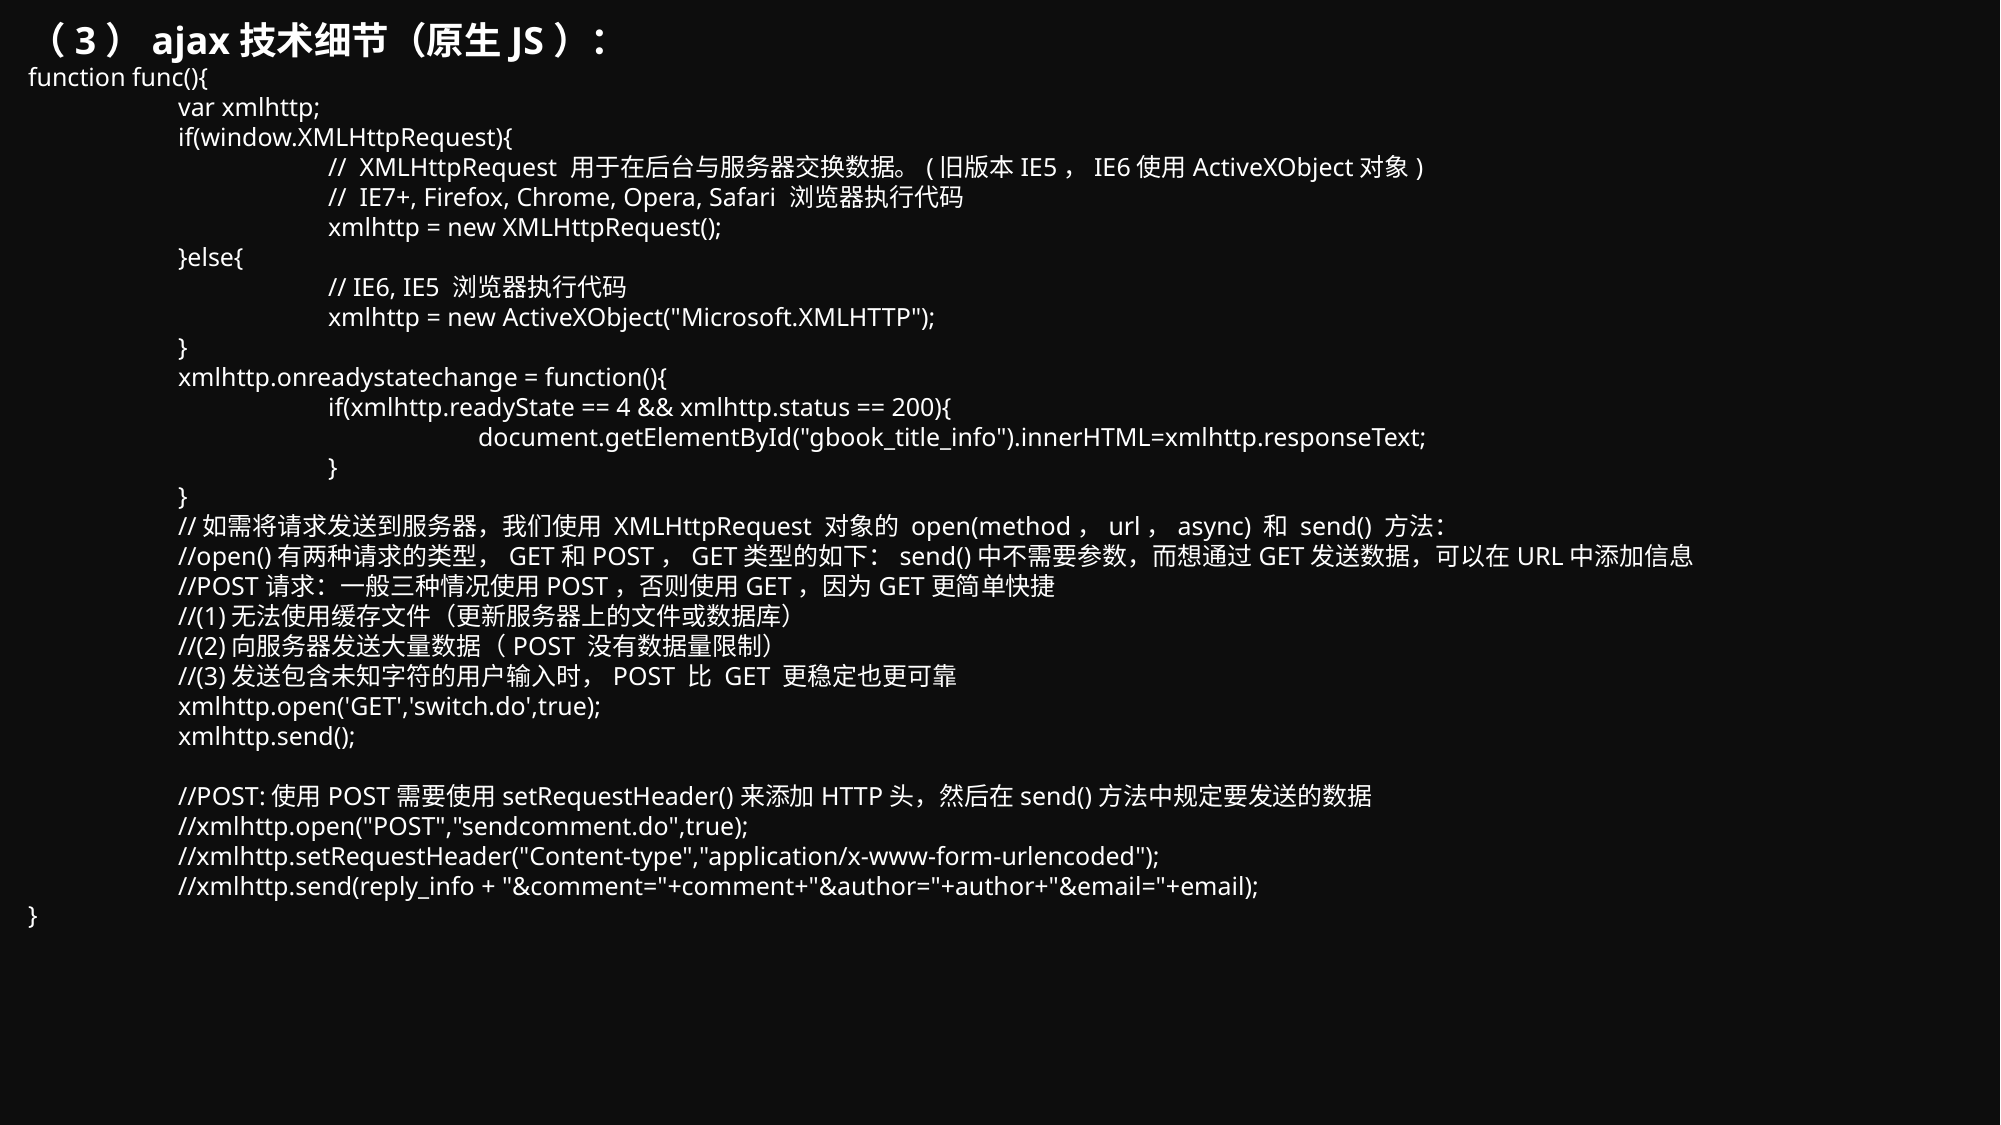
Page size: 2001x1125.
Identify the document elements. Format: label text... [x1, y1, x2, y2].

text_box （3）ajax技术细节（原生JS）： function func(){ var xmlhttp; if(window.XMLHttpRequest){ // XMLHttpRequest 用于在后台与服务器交换数据。(旧版本IE5，IE6使用ActiveXObject对象) // IE7+, Firefox, Chrome, Opera, Safari 浏览器执行代码 xmlhttp = new XMLHttpRequest(); }else{ // IE6, IE5 浏览器执行代码 xmlhttp = new ActiveXObject("Microsoft.XMLHTTP"); } xmlhttp.onreadystatechange = function(){ if(xmlhttp.readyState == 4 && xmlhttp.status == 200){ document.getElementById("gbook_title_info").innerHTML=xmlhttp.responseText; } } //如需将请求发送到服务器，我们使用 XMLHttpRequest 对象的 open(method，url，async) 和 send() 方法： //open()有两种请求的类型，GET和POST，GET类型的如下：send()中不需要参数，而想通过GET发送数据，可以在URL中添加信息 //POST请求：一般三种情况使用POST，否则使用GET，因为GET更简单快捷 //(1)无法使用缓存文件（更新服务器上的文件或数据库） //(2)向服务器发送大量数据（POST 没有数据量限制） //(3)发送包含未知字符的用户输入时，POST 比 GET 更稳定也更可靠 xmlhttp.open('GET','switch.do',true); xmlhttp.send(); //POST:使用POST需要使用setRequestHeader()来添加HTTP头，然后在send()方法中规定要发送的数据 //xmlhttp.open("POST","sendcomment.do",true); //xmlhttp.setRequestHeader("Content-type","application/x-www-form-urlencoded"); //xmlhttp.send(reply_info + "&comment="+comment+"&author="+author+"&email="+email); } [13, 9, 1987, 938]
